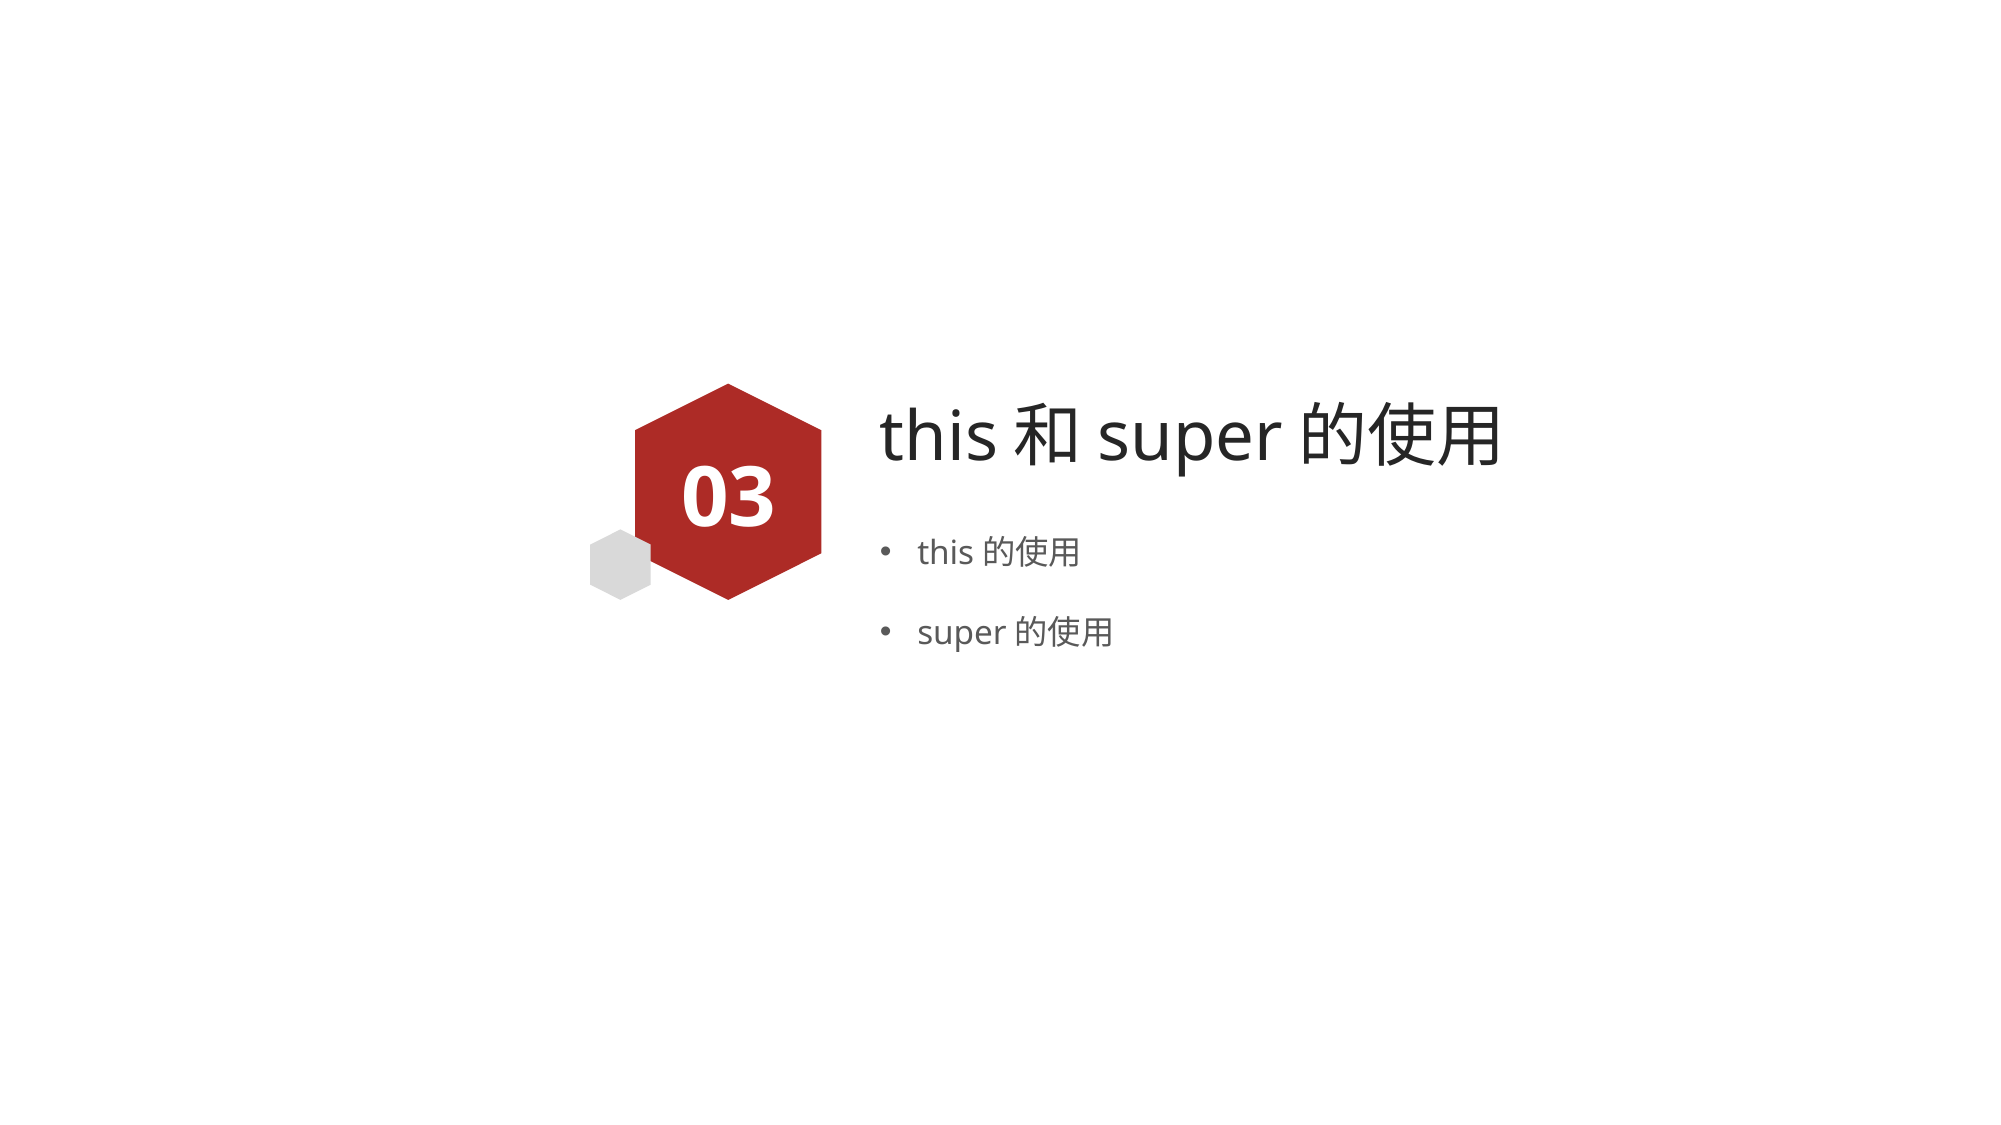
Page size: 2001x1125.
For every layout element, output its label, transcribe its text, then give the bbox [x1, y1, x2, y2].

list this的使用 super的使用 [864, 503, 1762, 900]
list 03 [636, 404, 822, 594]
title this和super的使用 [864, 393, 1969, 484]
